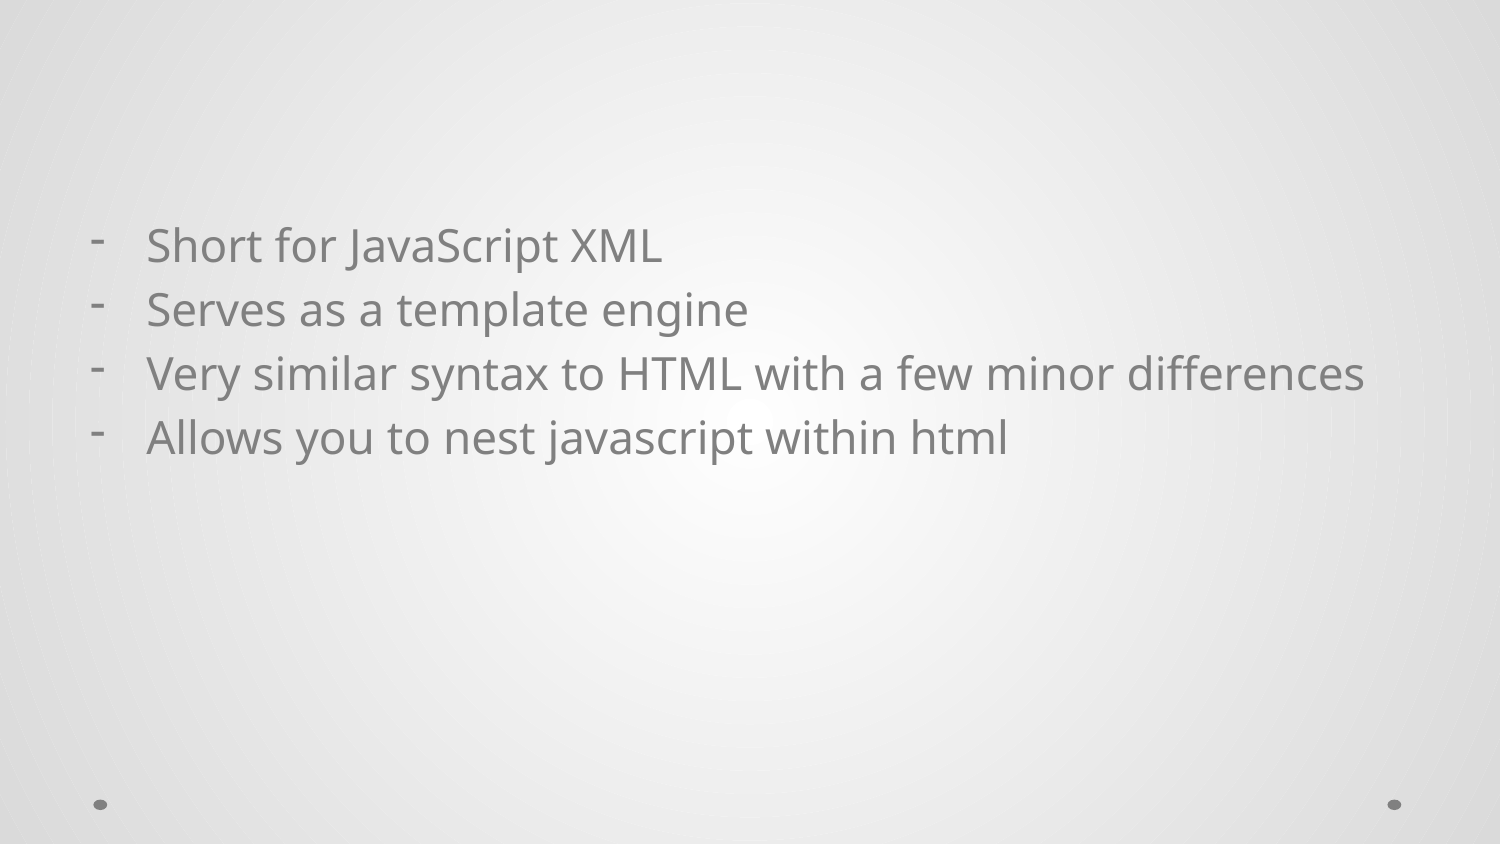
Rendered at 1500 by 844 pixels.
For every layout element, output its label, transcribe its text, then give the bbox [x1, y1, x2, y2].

list Short for JavaScript XML Serves as a template engine Very similar syntax to HTML with a few minor differences Allows you to nest javascript within html [75, 209, 1425, 585]
